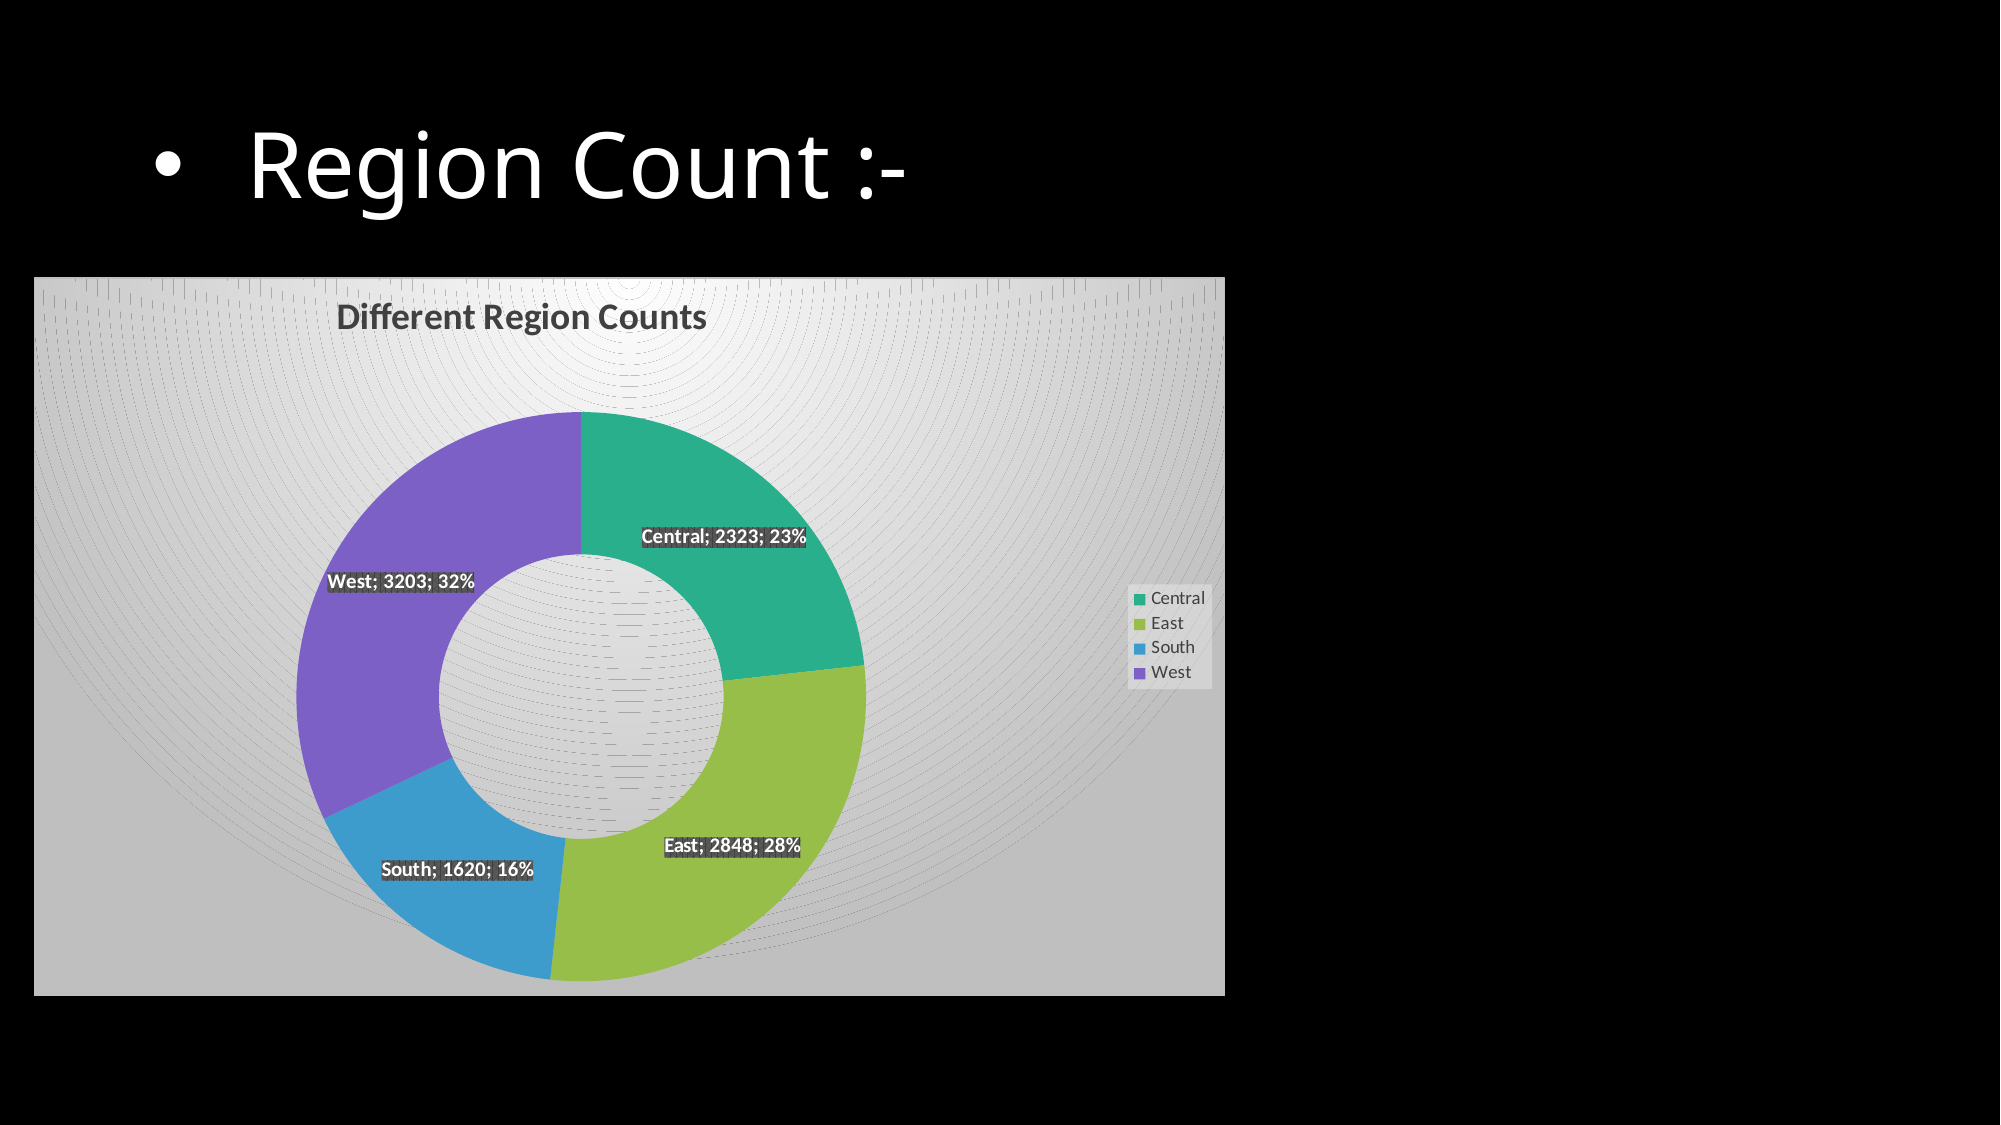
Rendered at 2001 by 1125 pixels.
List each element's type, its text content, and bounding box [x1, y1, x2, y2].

chart [33, 277, 1226, 997]
title Region Count :- [137, 59, 1863, 278]
